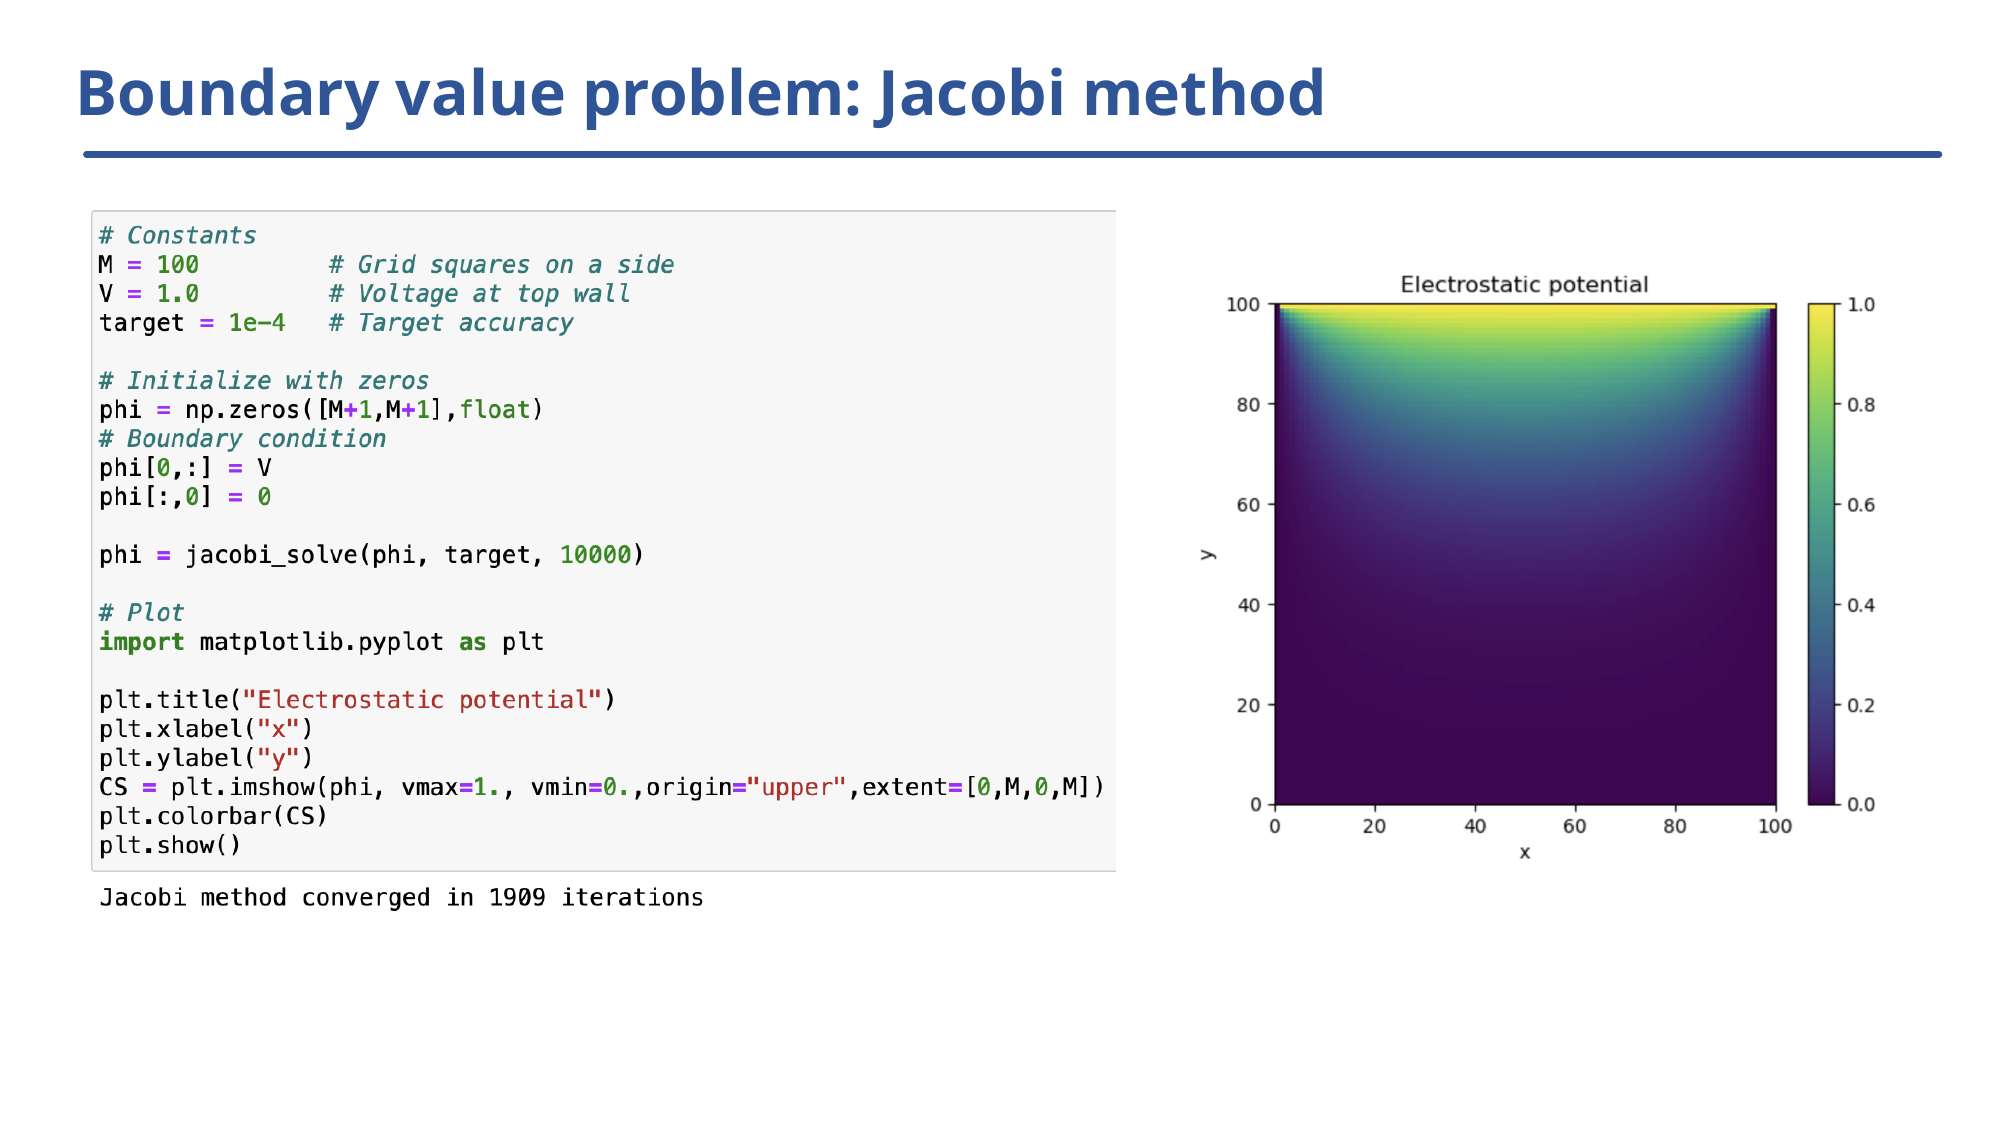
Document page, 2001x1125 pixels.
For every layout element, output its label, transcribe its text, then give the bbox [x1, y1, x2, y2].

title Boundary value problem: Jacobi method [60, 0, 1940, 192]
picture [1182, 258, 1897, 873]
picture [81, 203, 1116, 929]
